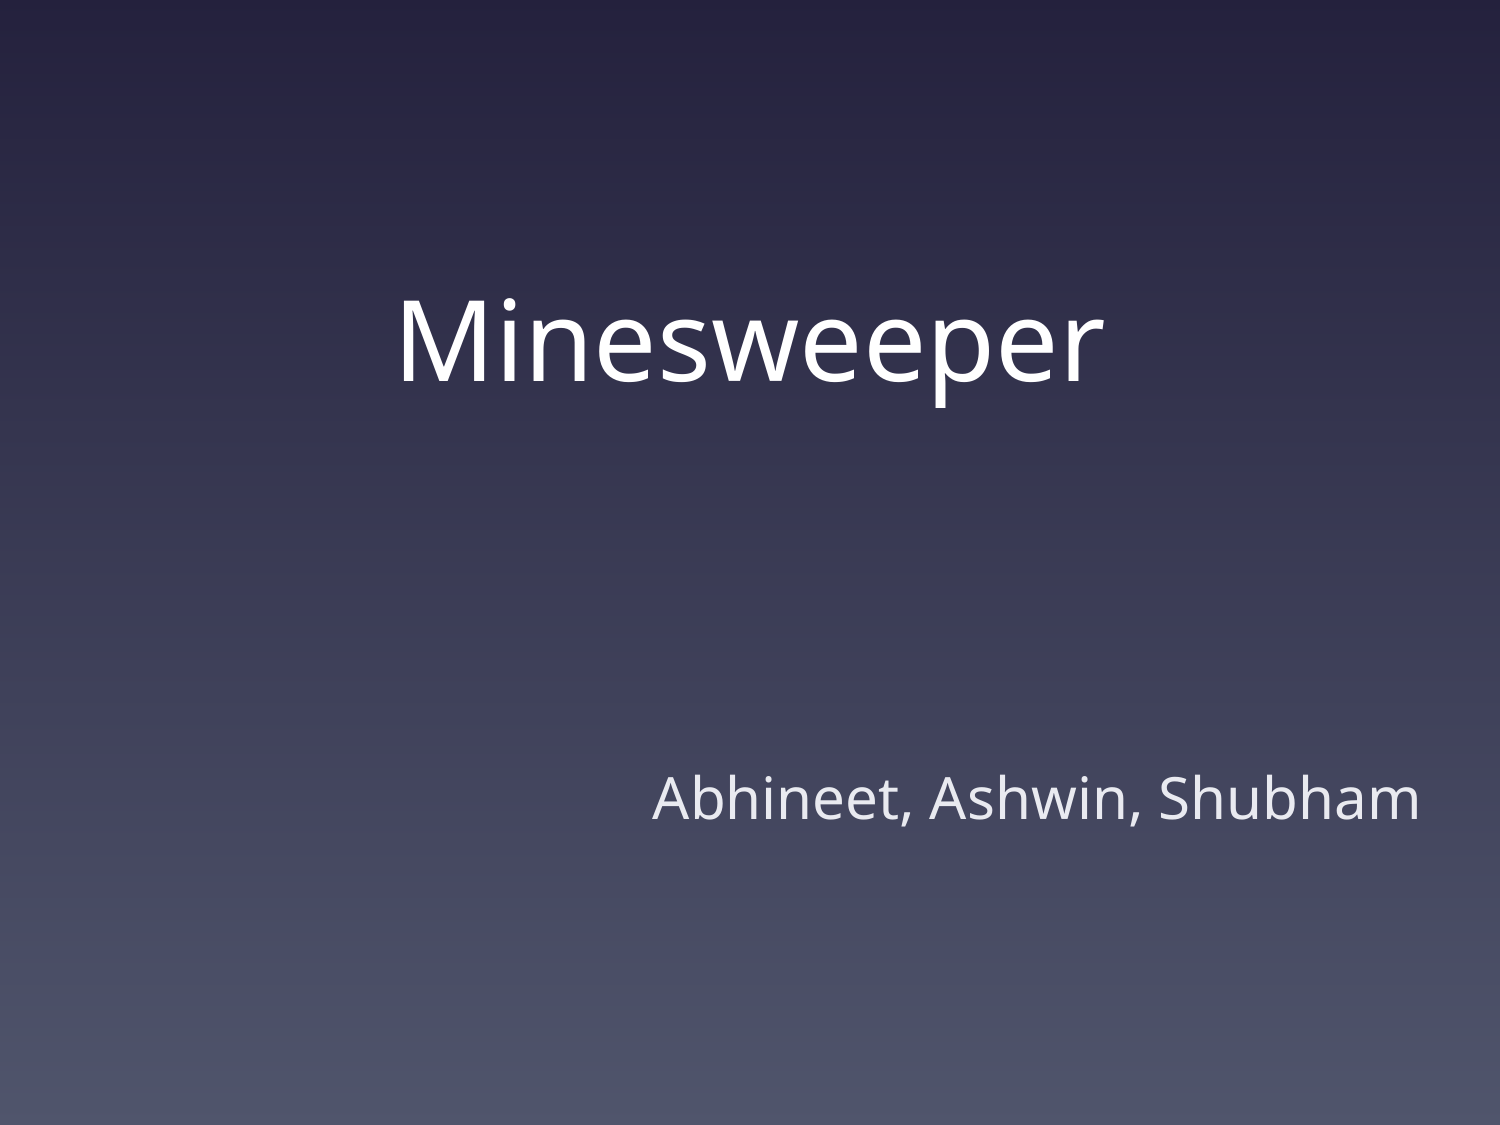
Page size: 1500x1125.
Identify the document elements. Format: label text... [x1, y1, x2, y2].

title Minesweeper [112, 200, 1388, 412]
subtitle Abhineet, Ashwin, Shubham [413, 637, 1437, 925]
